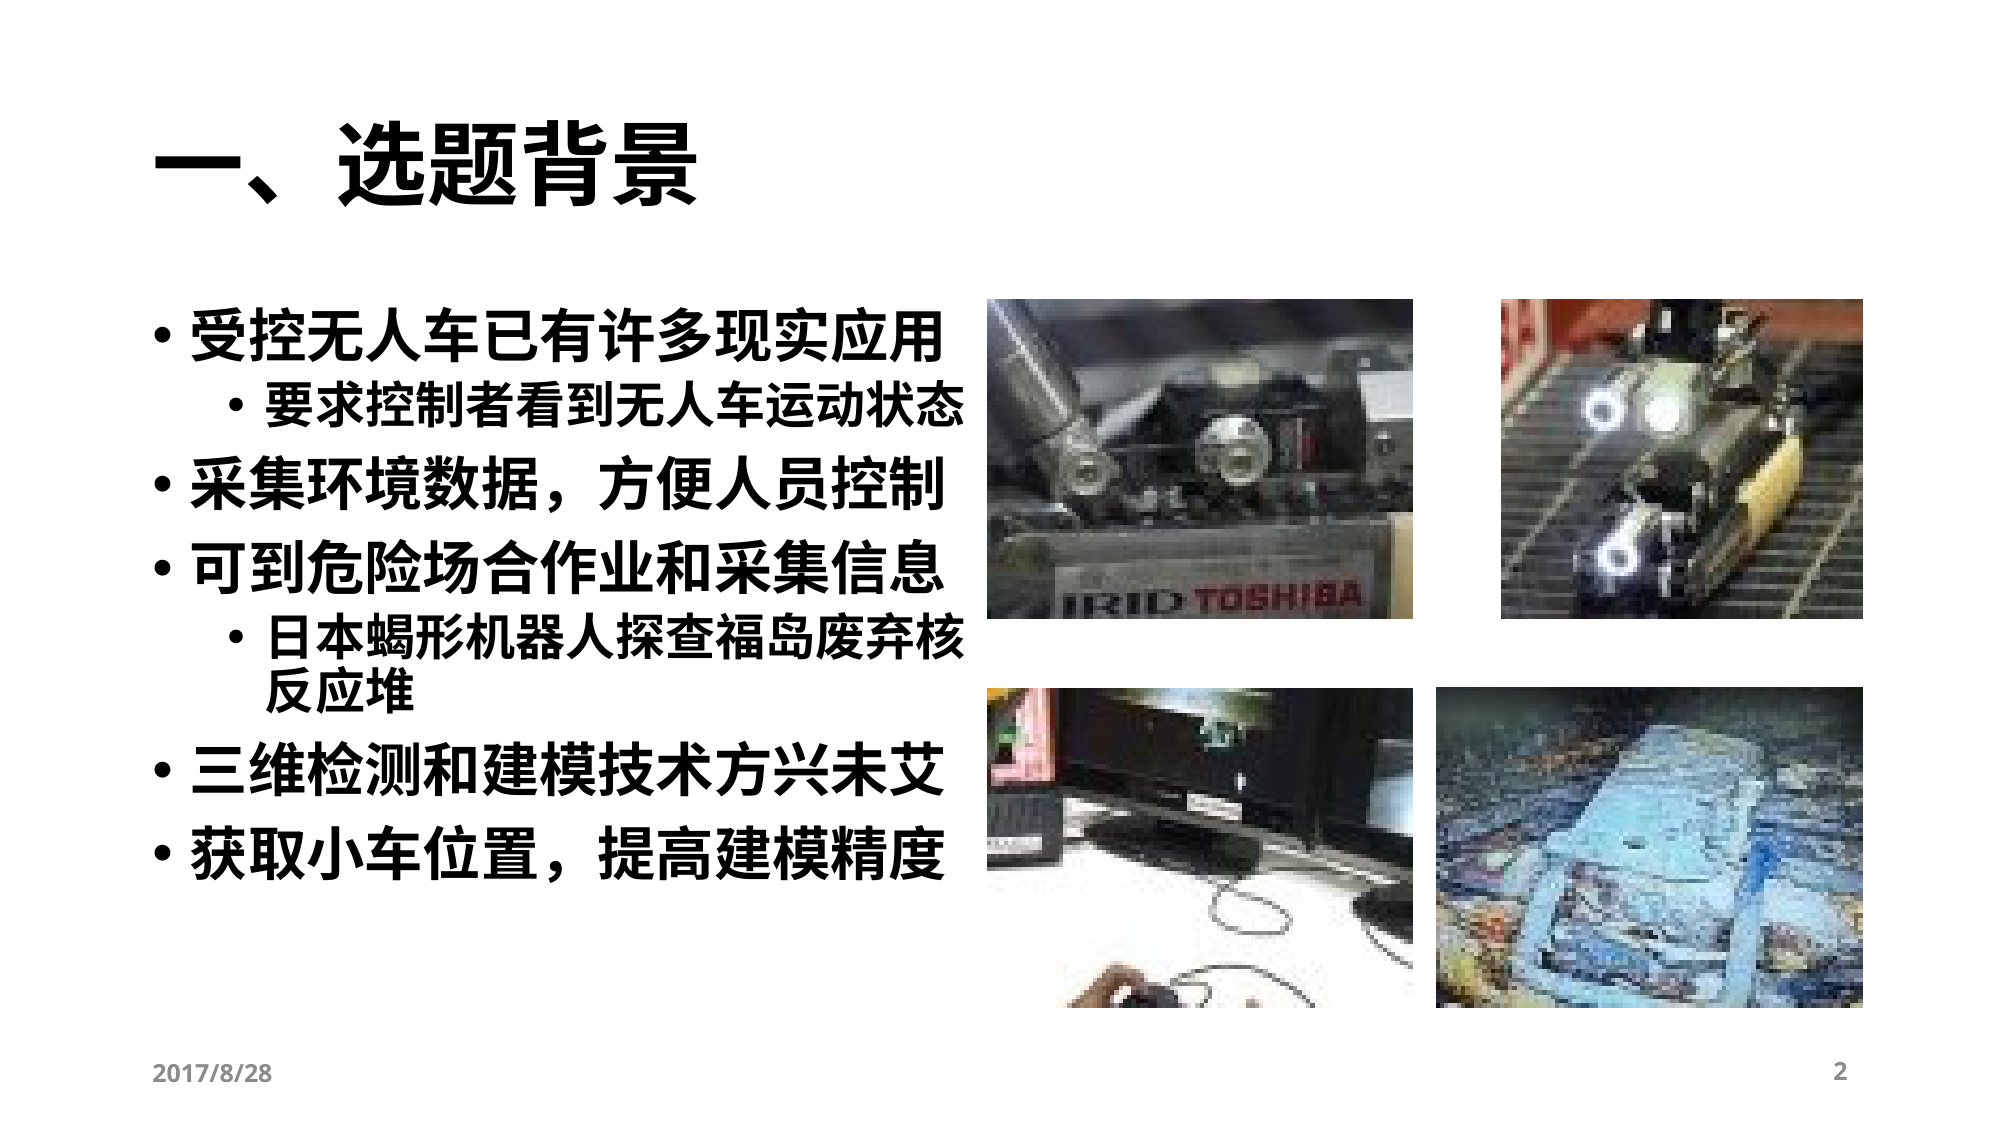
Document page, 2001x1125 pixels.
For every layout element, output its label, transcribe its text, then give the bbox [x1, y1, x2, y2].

picture [987, 688, 1413, 1008]
picture [1501, 299, 1863, 619]
list 受控无人车已有许多现实应用 要求控制者看到无人车运动状态 采集环境数据，方便人员控制 可到危险场合作业和采集信息 日本蝎形机器人探查福岛废弃核反应堆 三维检测和建模技术方兴未艾 获取小车位置，提高建模精度 [137, 299, 988, 1014]
title 一、选题背景 [137, 59, 1863, 278]
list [987, 299, 1413, 619]
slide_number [137, 1042, 588, 1103]
picture [1436, 687, 1863, 1008]
slide_number 2 [1412, 1042, 1863, 1103]
